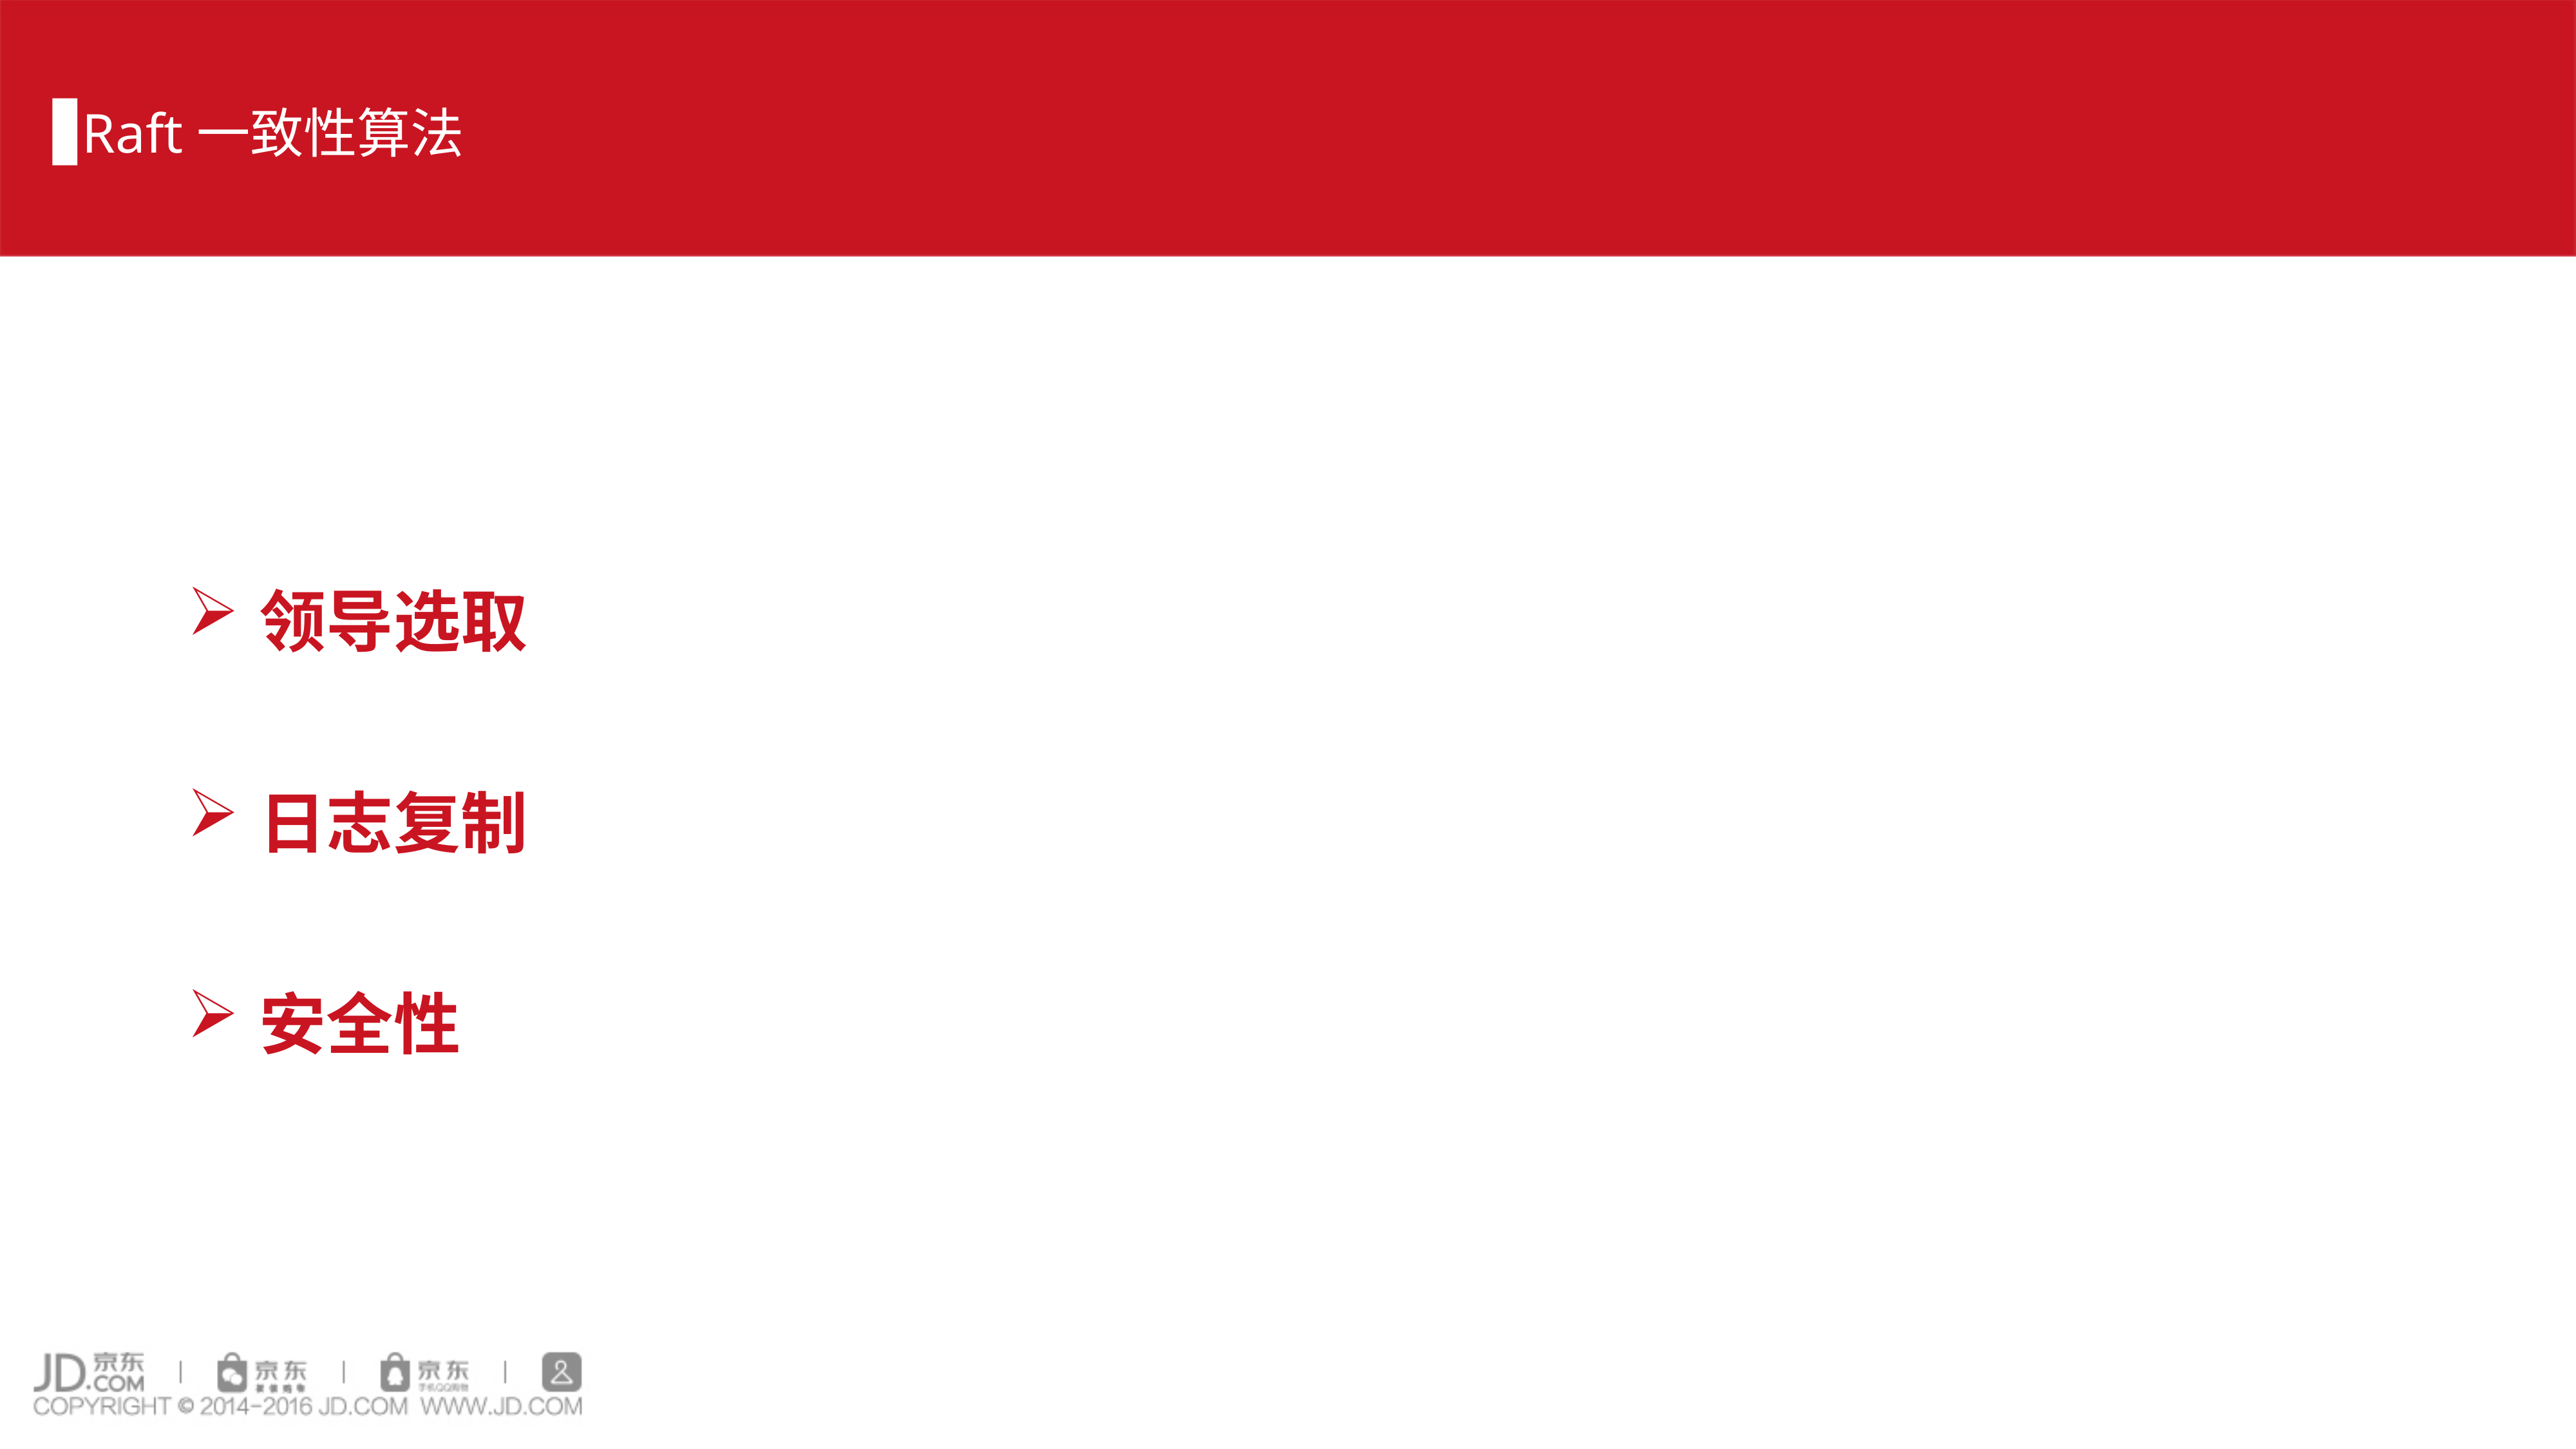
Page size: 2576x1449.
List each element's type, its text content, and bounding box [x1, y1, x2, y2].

text_box [52, 98, 78, 166]
text_box Raft一致性算法 [77, 94, 470, 169]
picture [0, 0, 2576, 1449]
text_box 领导选取 日志复制 安全性 [177, 453, 634, 1067]
